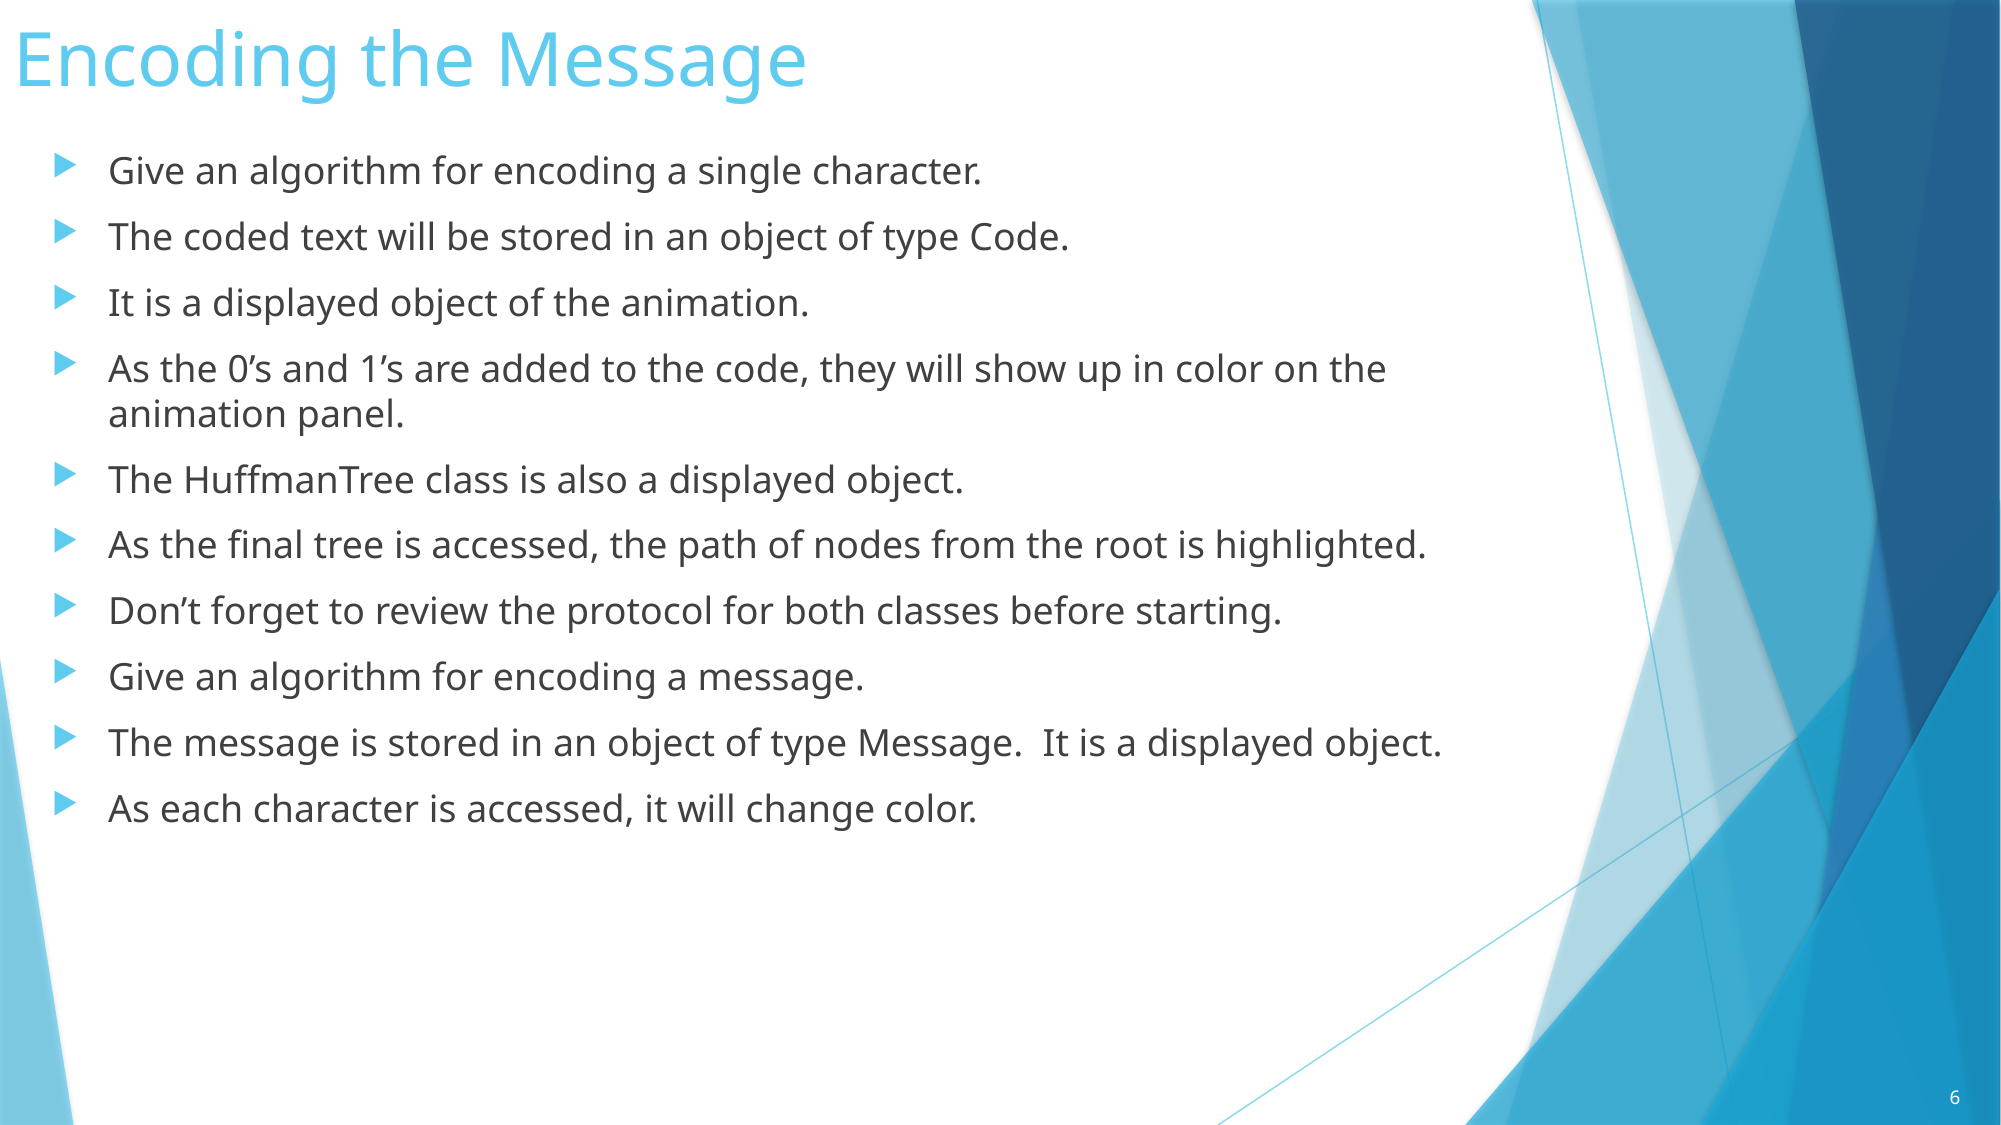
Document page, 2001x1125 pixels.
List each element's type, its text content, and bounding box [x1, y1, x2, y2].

title Encoding the Message [0, 3, 1537, 125]
list Give an algorithm for encoding a single character. The coded text will be stored in an object of type Code. It is a displayed object of the animation. As the 0’s and 1’s are added to the code, they will show up in color on the animation panel. The HuffmanTree class is also a displayed object. As the final tree is accessed, the path of nodes from the root is highlighted. Don’t forget to review the protocol for both classes before starting. Give an algorithm for encoding a message. The message is stored in an object of type Message. It is a displayed object. As each character is accessed, it will change color. [36, 139, 1555, 970]
slide_number 6 [1863, 1073, 1976, 1124]
